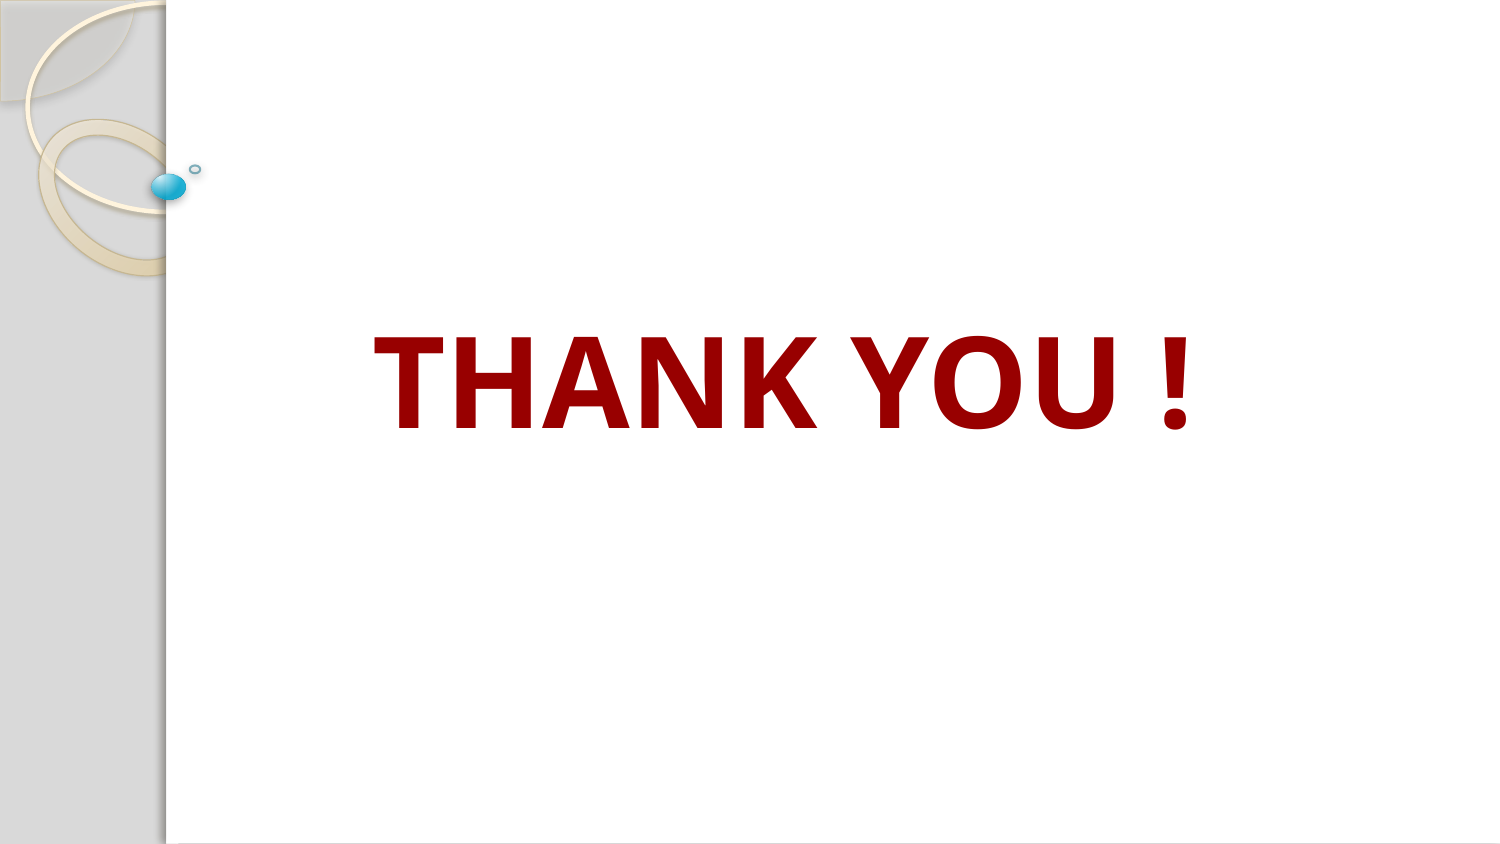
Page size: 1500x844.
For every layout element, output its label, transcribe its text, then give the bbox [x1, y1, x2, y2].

title THANK YOU ! [51, 191, 1449, 469]
